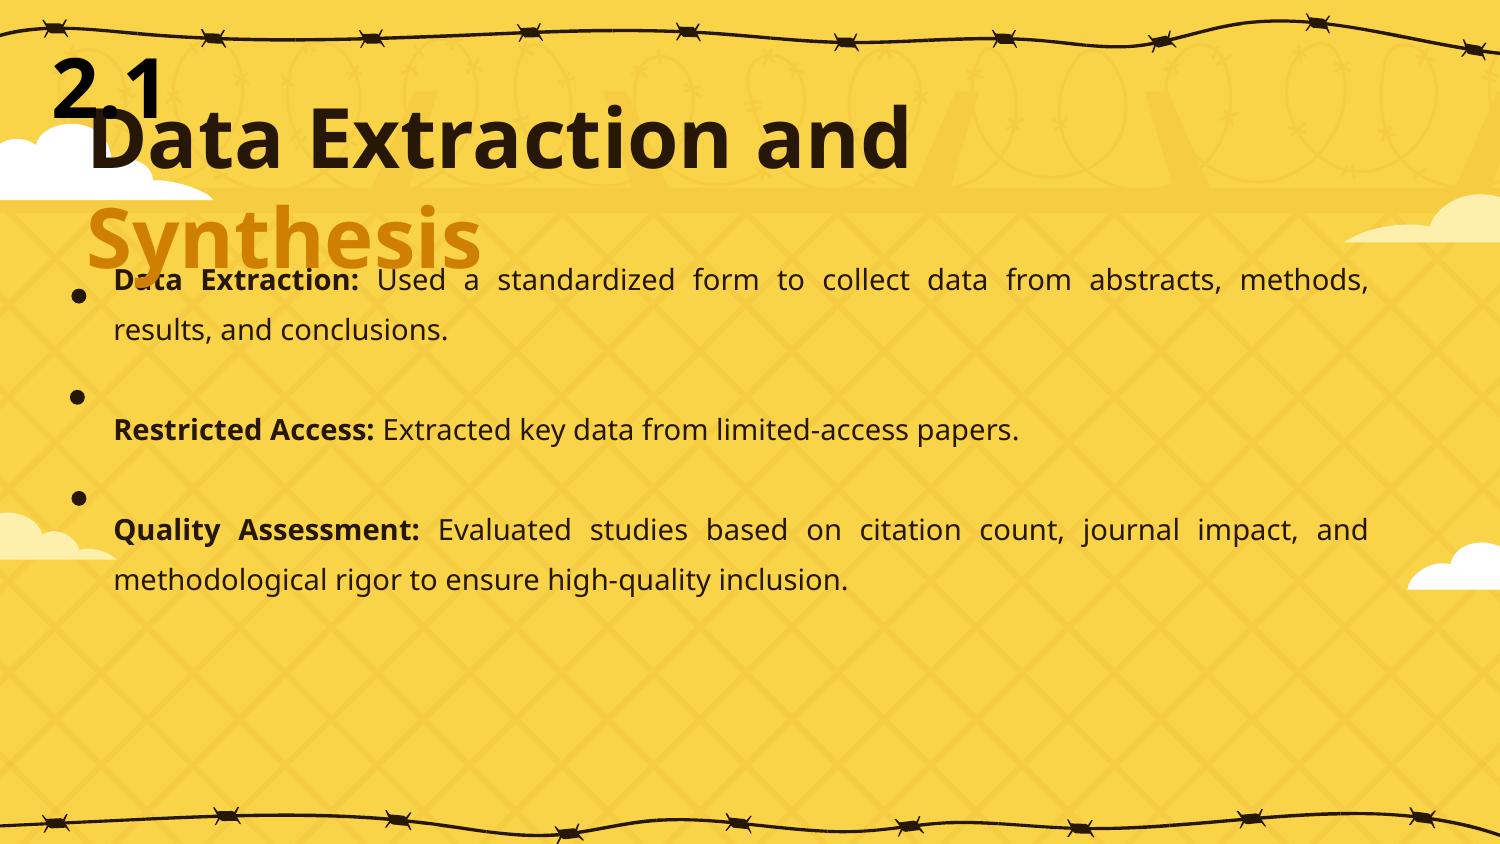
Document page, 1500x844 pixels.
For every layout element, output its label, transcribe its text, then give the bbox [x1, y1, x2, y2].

text_box [764, 122, 796, 137]
text_box [529, 122, 562, 137]
text_box [314, 109, 347, 137]
text_box [443, 123, 466, 137]
text_box [570, 113, 597, 137]
text_box [67, 387, 87, 407]
subtitle Data Extraction: Used a standardized form to collect data from abstracts, methods, results, and conclusions. Restricted Access: Extracted key data from limited-access papers. Quality Assessment: Evaluated studies based on citation count, journal impact, and methodological rigor to ensure high-quality inclusion. [98, 169, 1386, 674]
text_box [357, 123, 398, 137]
text_box [90, 255, 98, 267]
text_box [426, 123, 432, 131]
title Data Extraction and Synthesis [71, 137, 1332, 232]
text_box [690, 122, 726, 137]
text_box [200, 113, 231, 137]
text_box [812, 122, 851, 137]
text_box [69, 286, 89, 306]
text_box 2.1 [36, 27, 185, 143]
text_box [69, 488, 89, 508]
text_box [865, 105, 907, 137]
text_box [480, 122, 515, 137]
text_box [609, 123, 616, 137]
text_box [641, 122, 673, 137]
text_box [243, 122, 277, 137]
